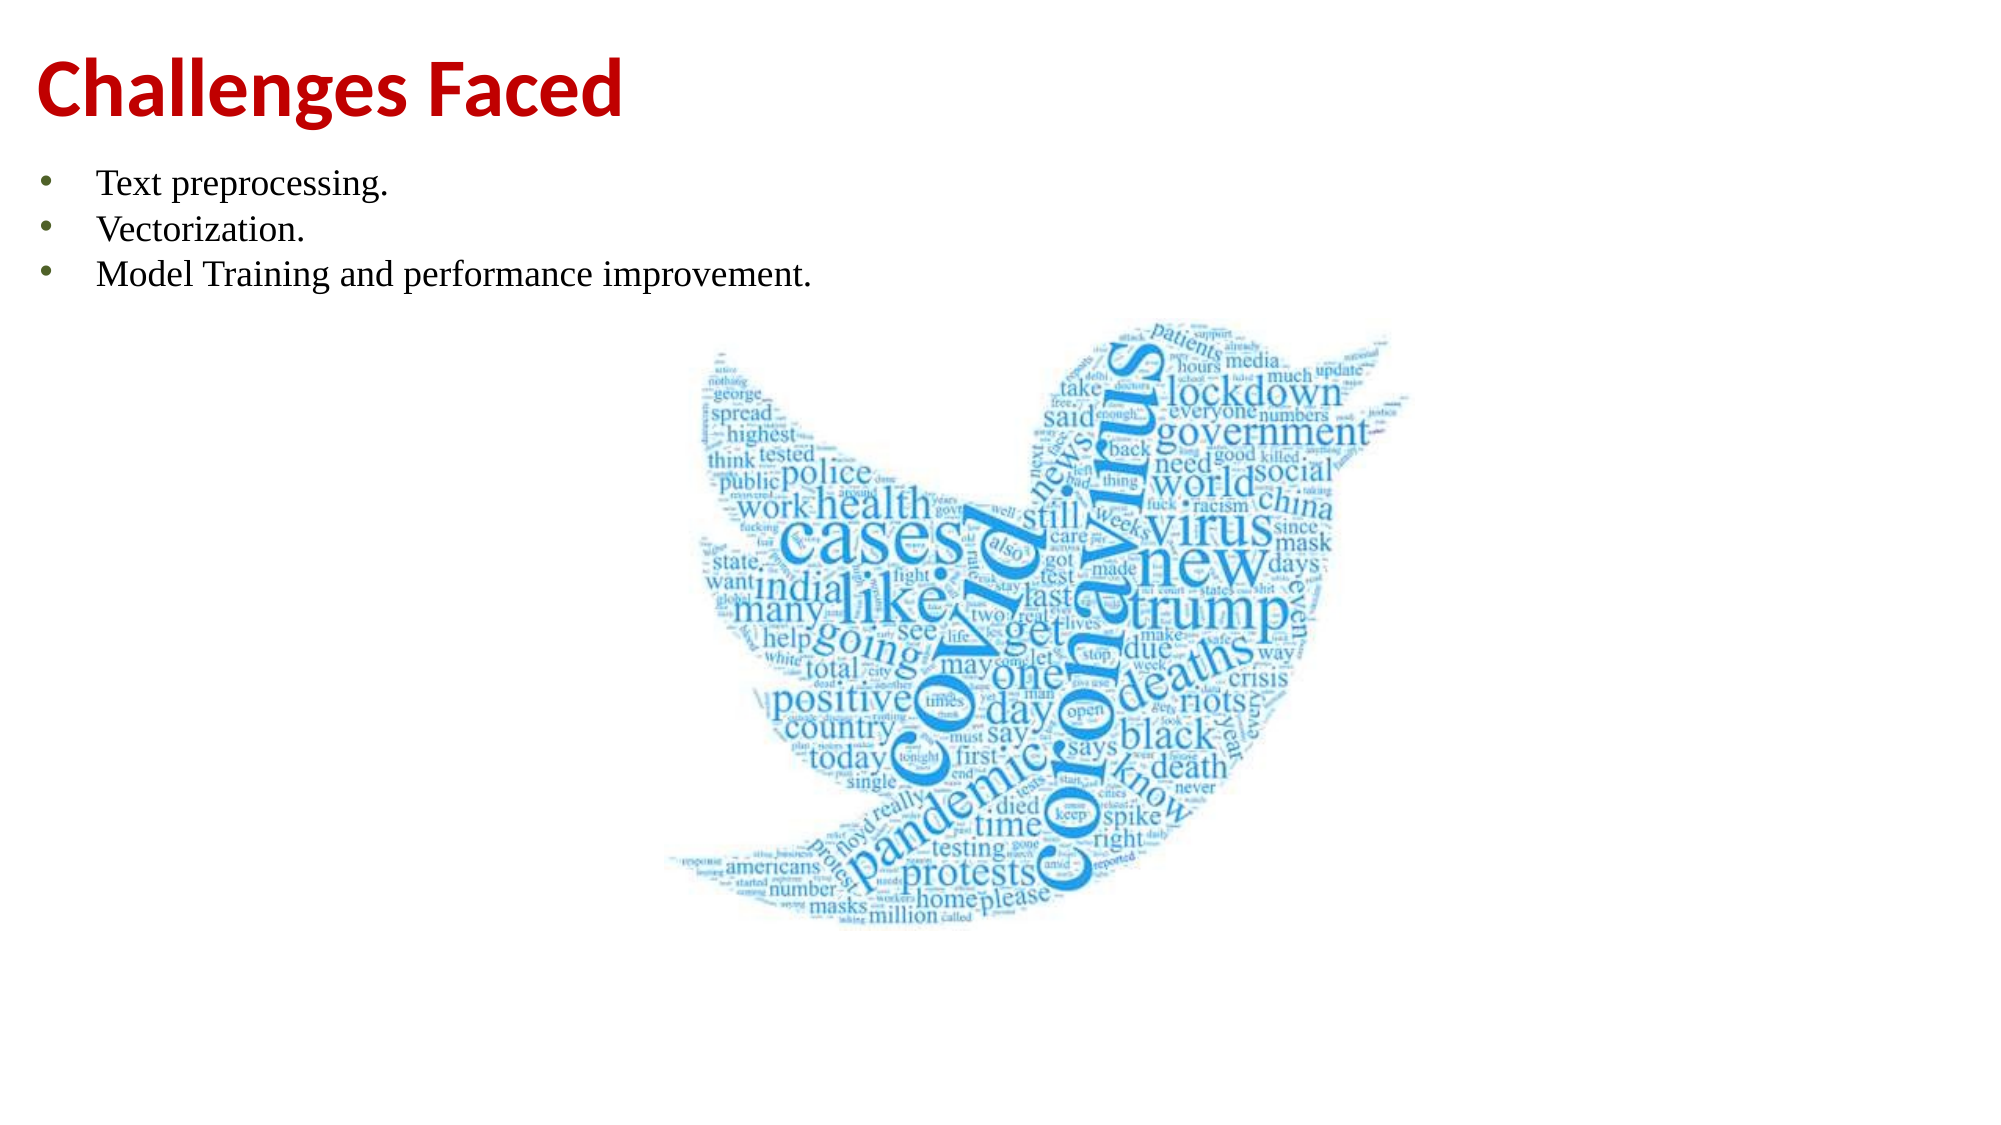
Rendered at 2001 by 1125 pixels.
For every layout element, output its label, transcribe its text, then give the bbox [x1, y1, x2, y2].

title Challenges Faced [37, 33, 1415, 158]
list Text preprocessing. Vectorization. Model Training and performance improvement. [37, 158, 1902, 797]
picture [664, 318, 1415, 931]
